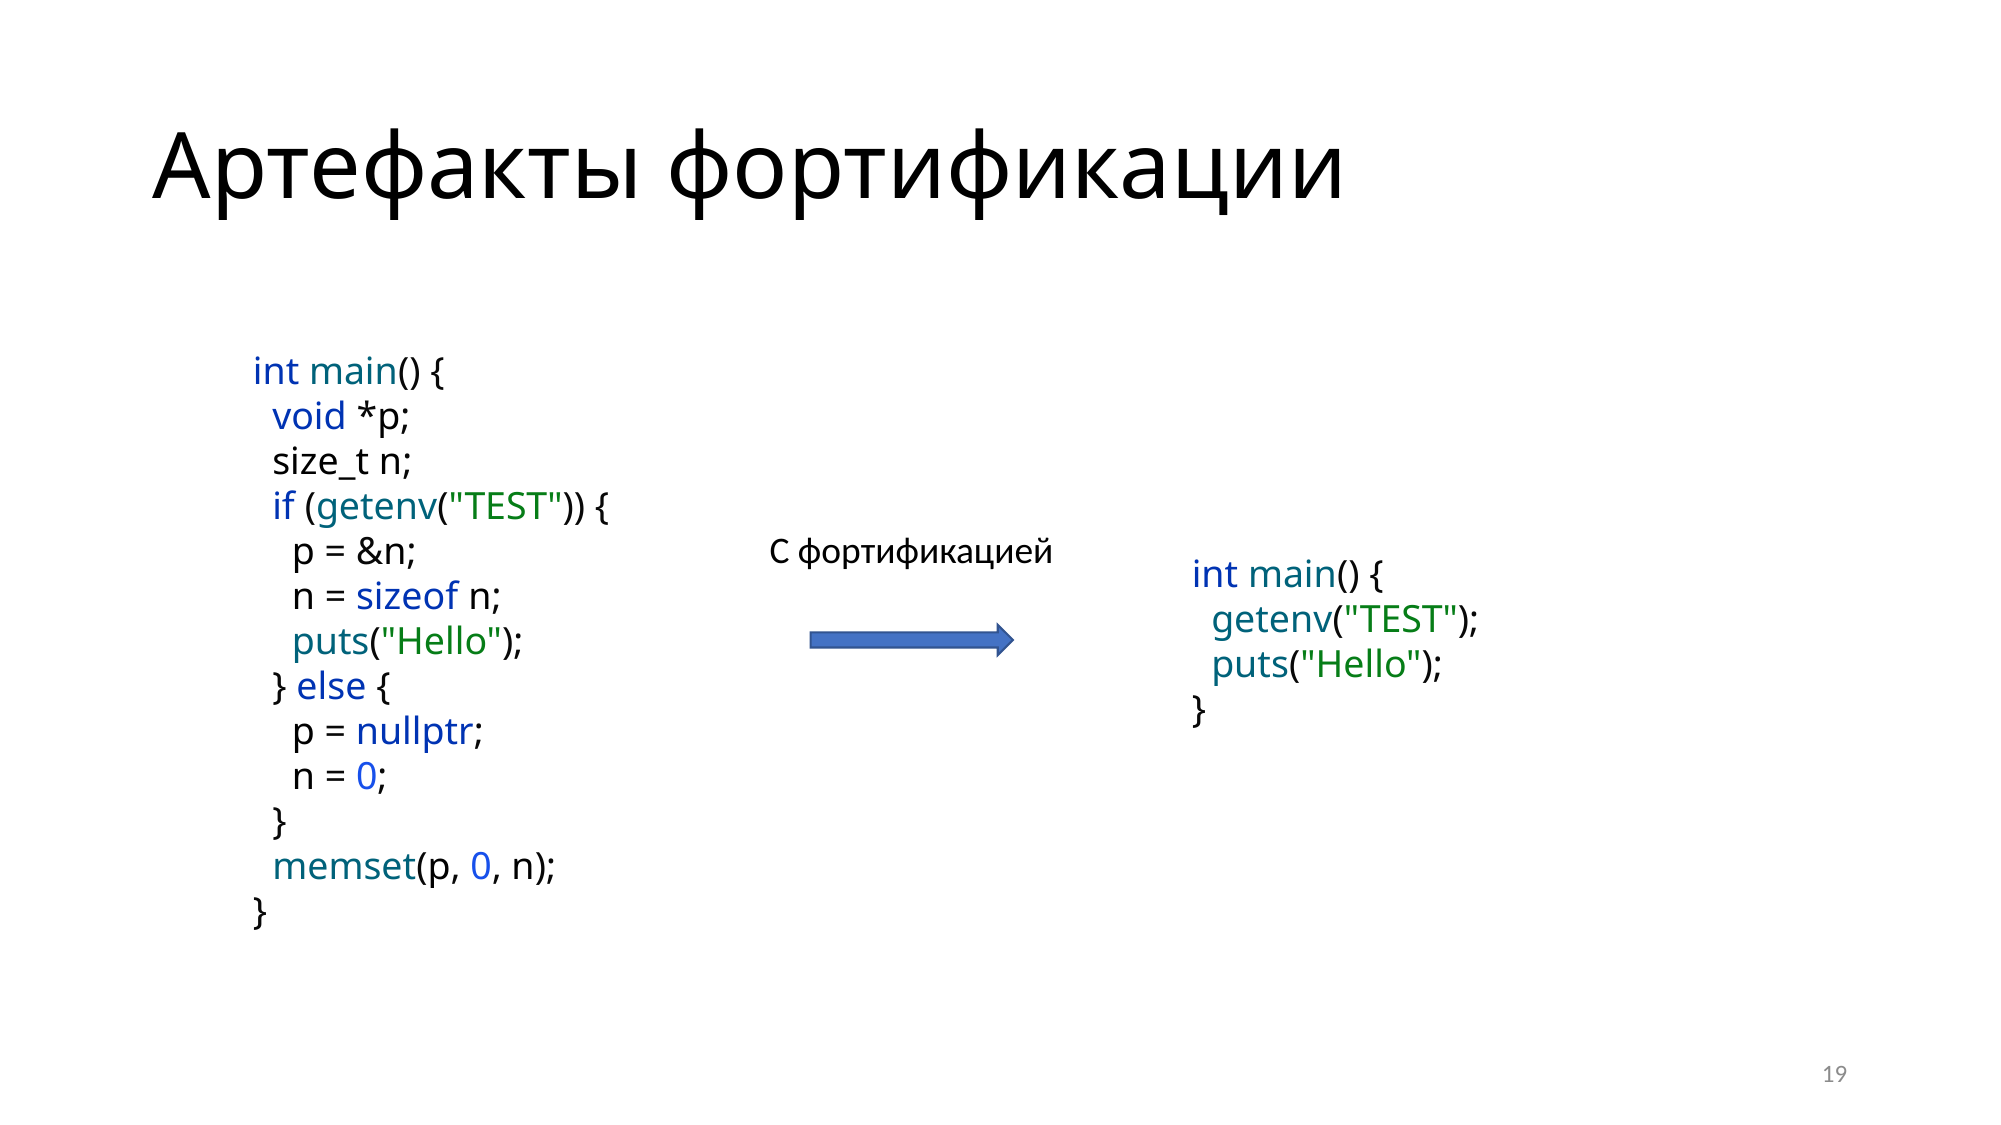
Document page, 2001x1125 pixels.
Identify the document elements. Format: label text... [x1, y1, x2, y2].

title Артефакты фортификации [137, 59, 1863, 278]
slide_number 19 [1412, 1042, 1863, 1103]
text_box С фортификацией [754, 518, 1069, 579]
text_box int main() { void *p; size_t n; if (getenv("TEST")) { p = &n; n = sizeof n; puts("Hello"); } else { p = nullptr; n = 0; } memset(p, 0, n); } [237, 339, 767, 940]
text_box [809, 622, 1015, 658]
text_box int main() { getenv("TEST"); puts("Hello"); } [1176, 542, 1597, 738]
